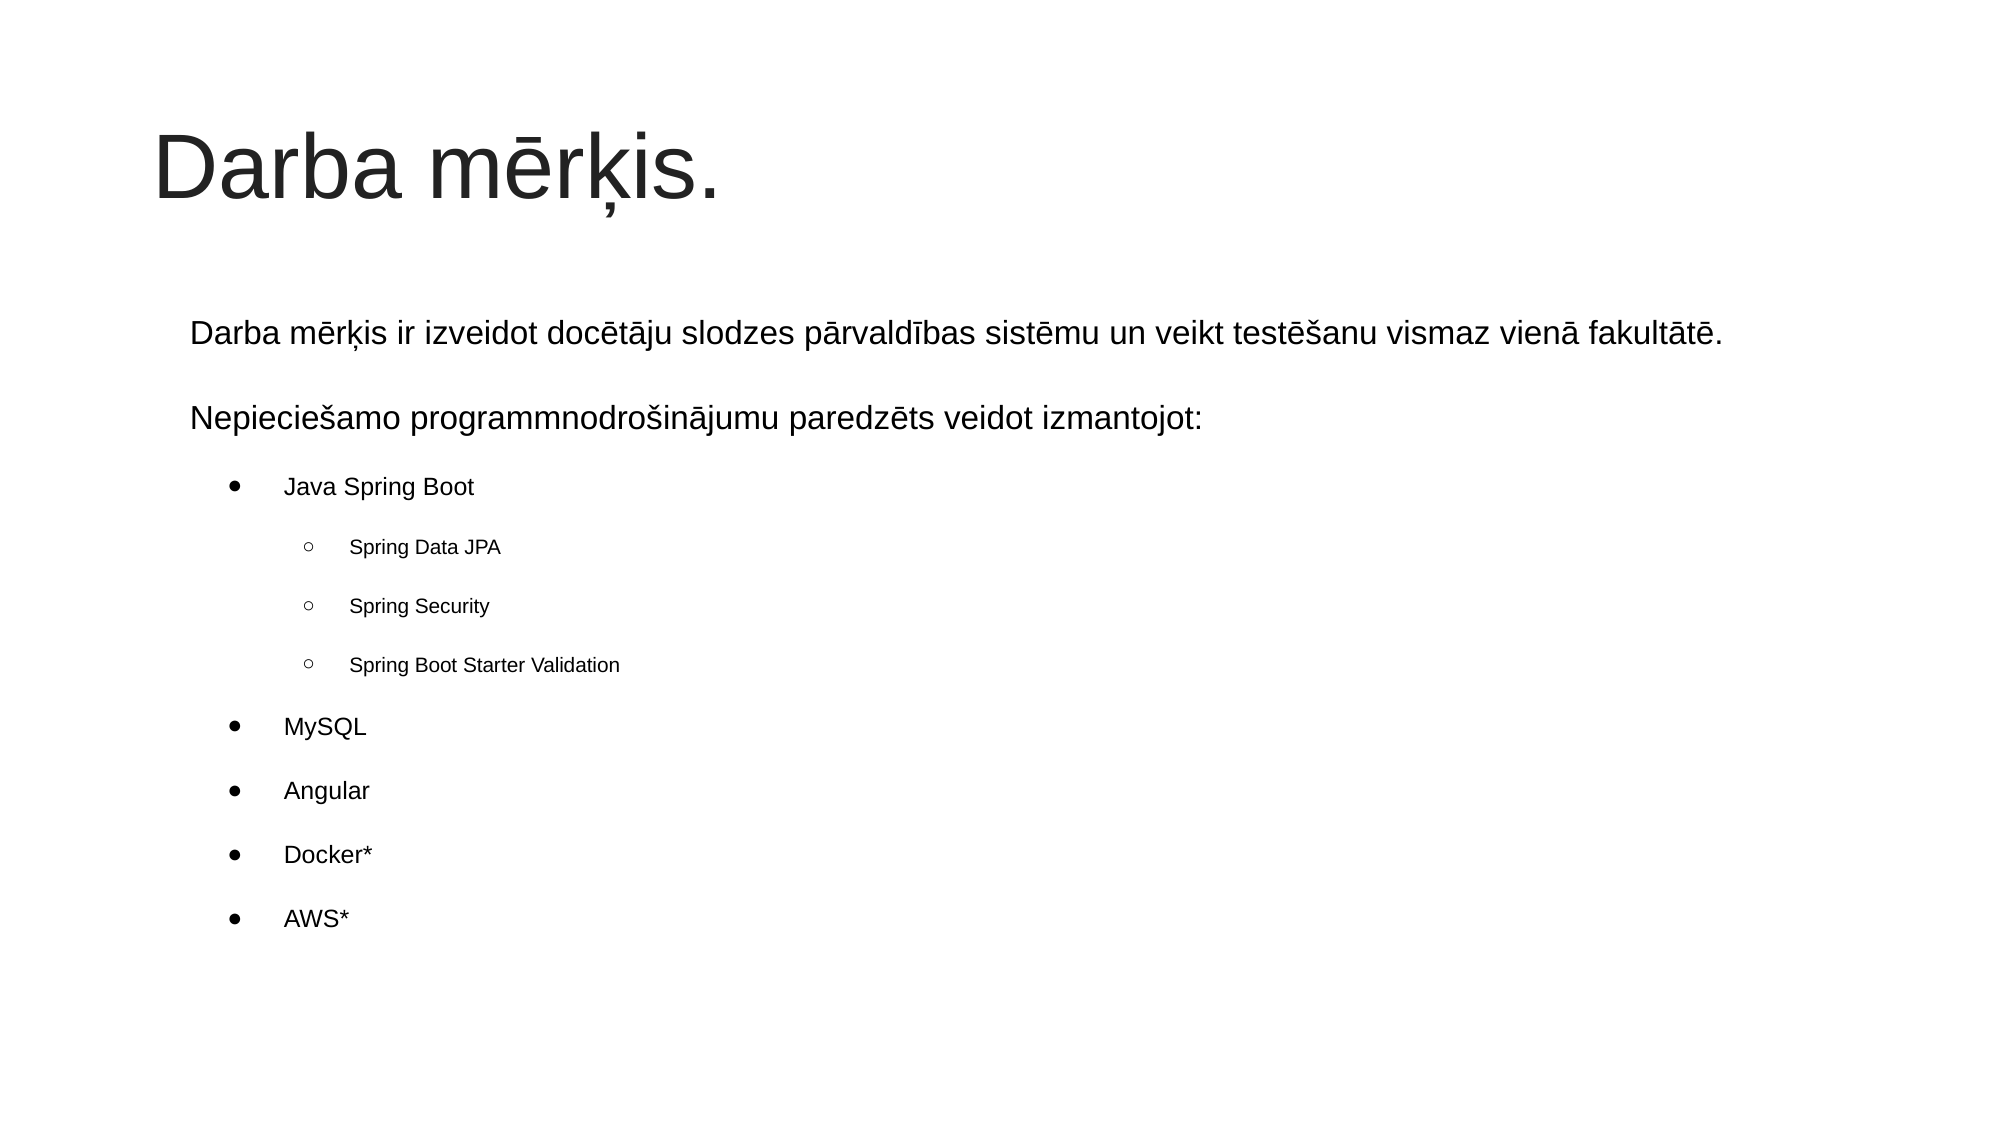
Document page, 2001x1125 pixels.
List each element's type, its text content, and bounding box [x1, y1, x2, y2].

list Darba mērķis ir izveidot docētāju slodzes pārvaldības sistēmu un veikt testēšanu vismaz vienā fakultātē. Nepieciešamo programmnodrošinājumu paredzēts veidot izmantojot: Java Spring Boot Spring Data JPA Spring Security Spring Boot Starter Validation MySQL Angular Docker* AWS* [137, 299, 1863, 1014]
title Darba mērķis. [137, 59, 1863, 278]
